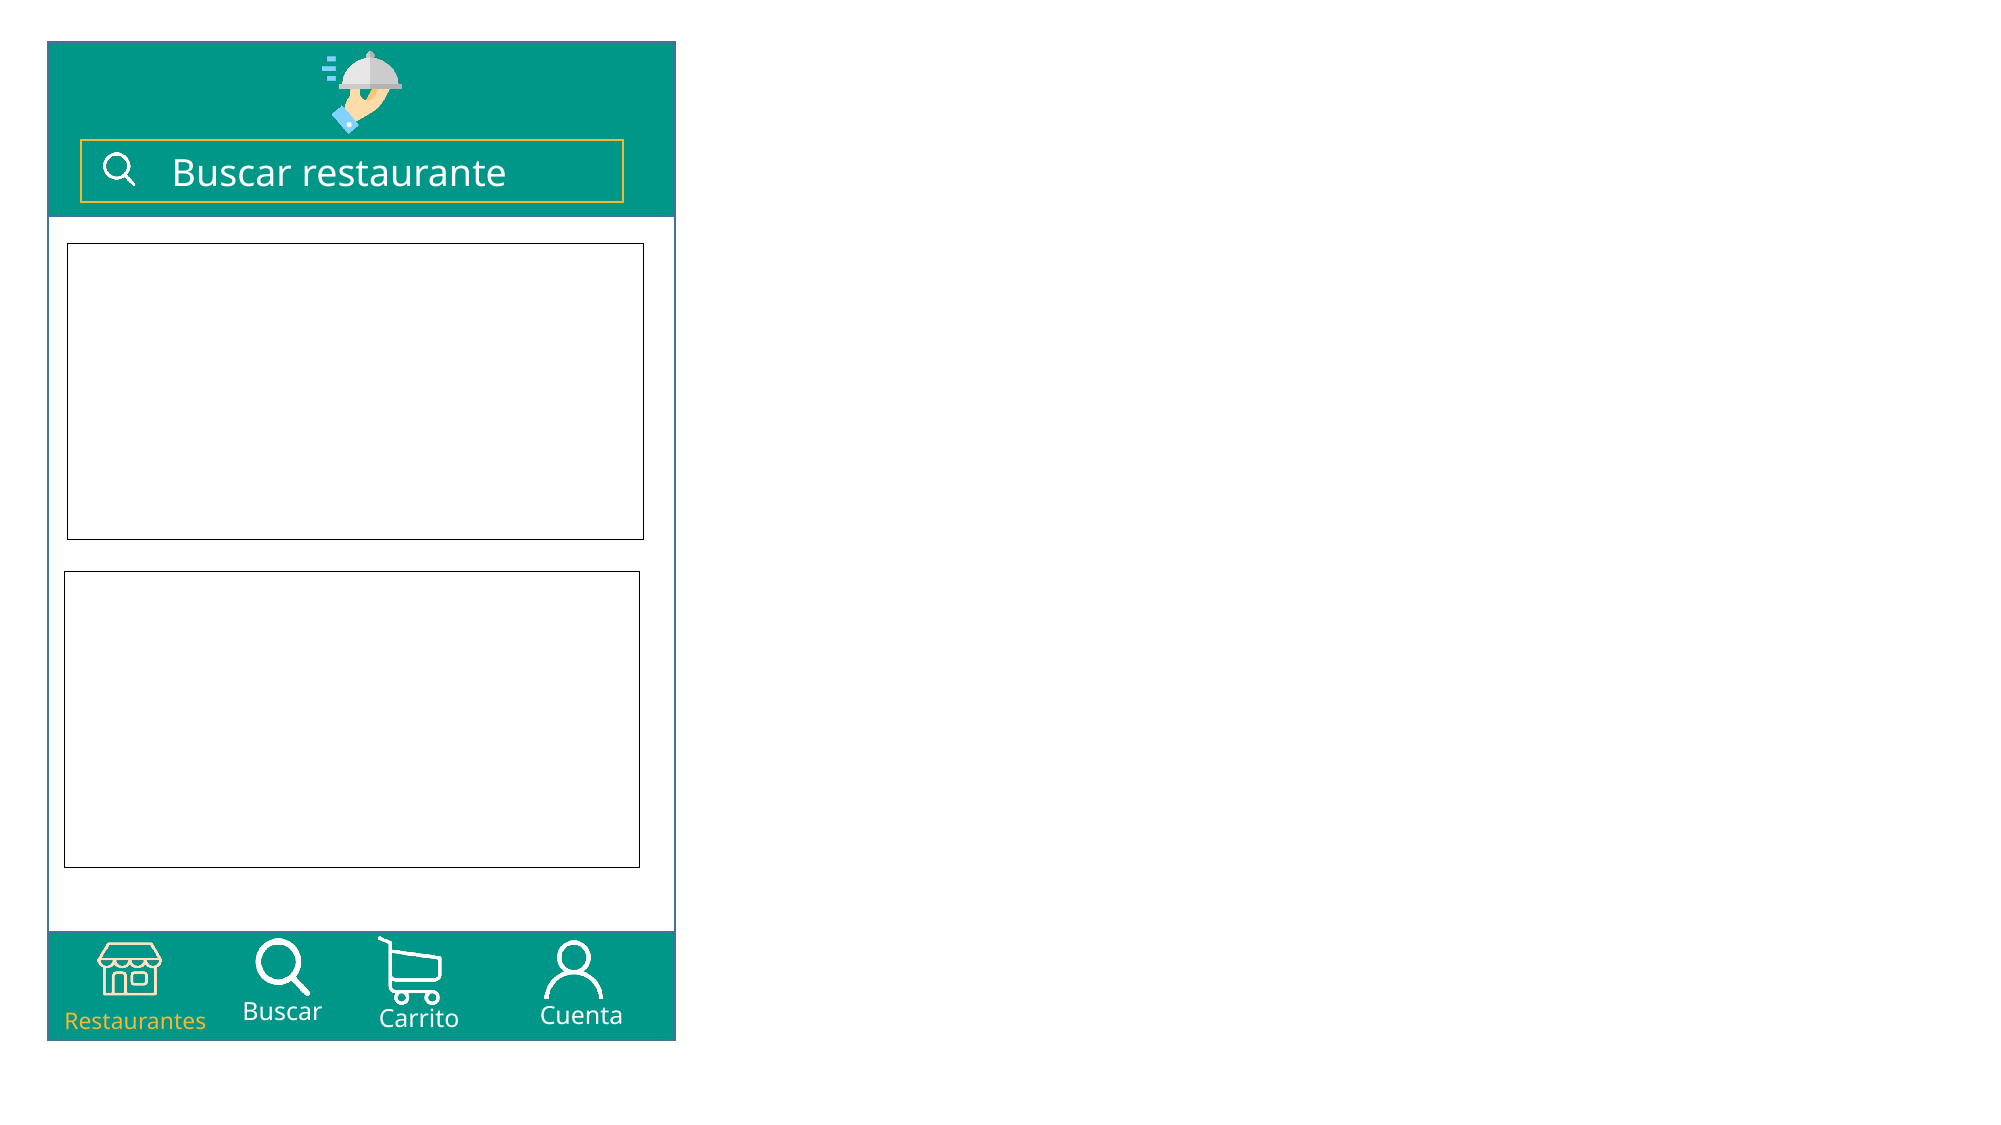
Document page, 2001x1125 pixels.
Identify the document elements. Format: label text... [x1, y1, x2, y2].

text_box [64, 571, 640, 868]
picture [97, 938, 162, 999]
text_box Buscar restaurante [156, 141, 523, 201]
text_box [47, 931, 676, 1041]
text_box [47, 217, 676, 931]
text_box Buscar [227, 987, 338, 1033]
picture [320, 51, 403, 134]
picture [375, 936, 444, 1005]
text_box [80, 139, 624, 203]
picture [544, 940, 603, 999]
text_box [67, 243, 644, 540]
text_box [47, 41, 676, 217]
text_box Restaurantes [49, 999, 222, 1042]
picture [102, 152, 136, 186]
text_box Cuenta [525, 992, 639, 1037]
text_box Carrito [363, 995, 475, 1041]
picture [254, 938, 311, 996]
